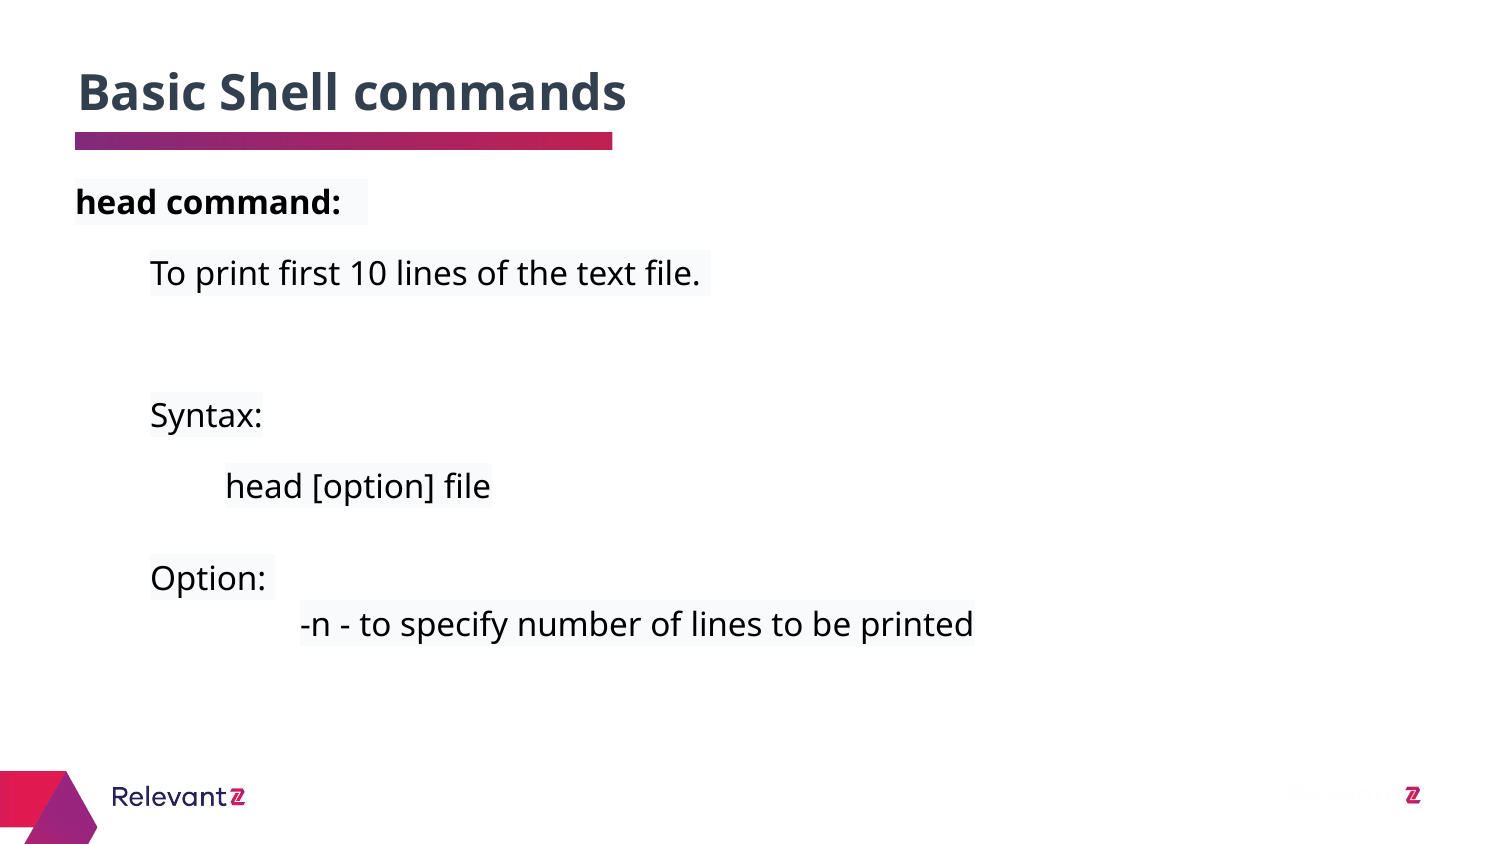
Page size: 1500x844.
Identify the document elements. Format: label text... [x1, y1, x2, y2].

title head command: To print first 10 lines of the text file. Syntax: head [option] file Option: -n - to specify number of lines to be printed [75, 175, 1366, 740]
picture [1284, 782, 1425, 810]
text_box Basic Shell commands [62, 52, 1243, 137]
picture [109, 782, 250, 810]
picture [0, 769, 101, 844]
